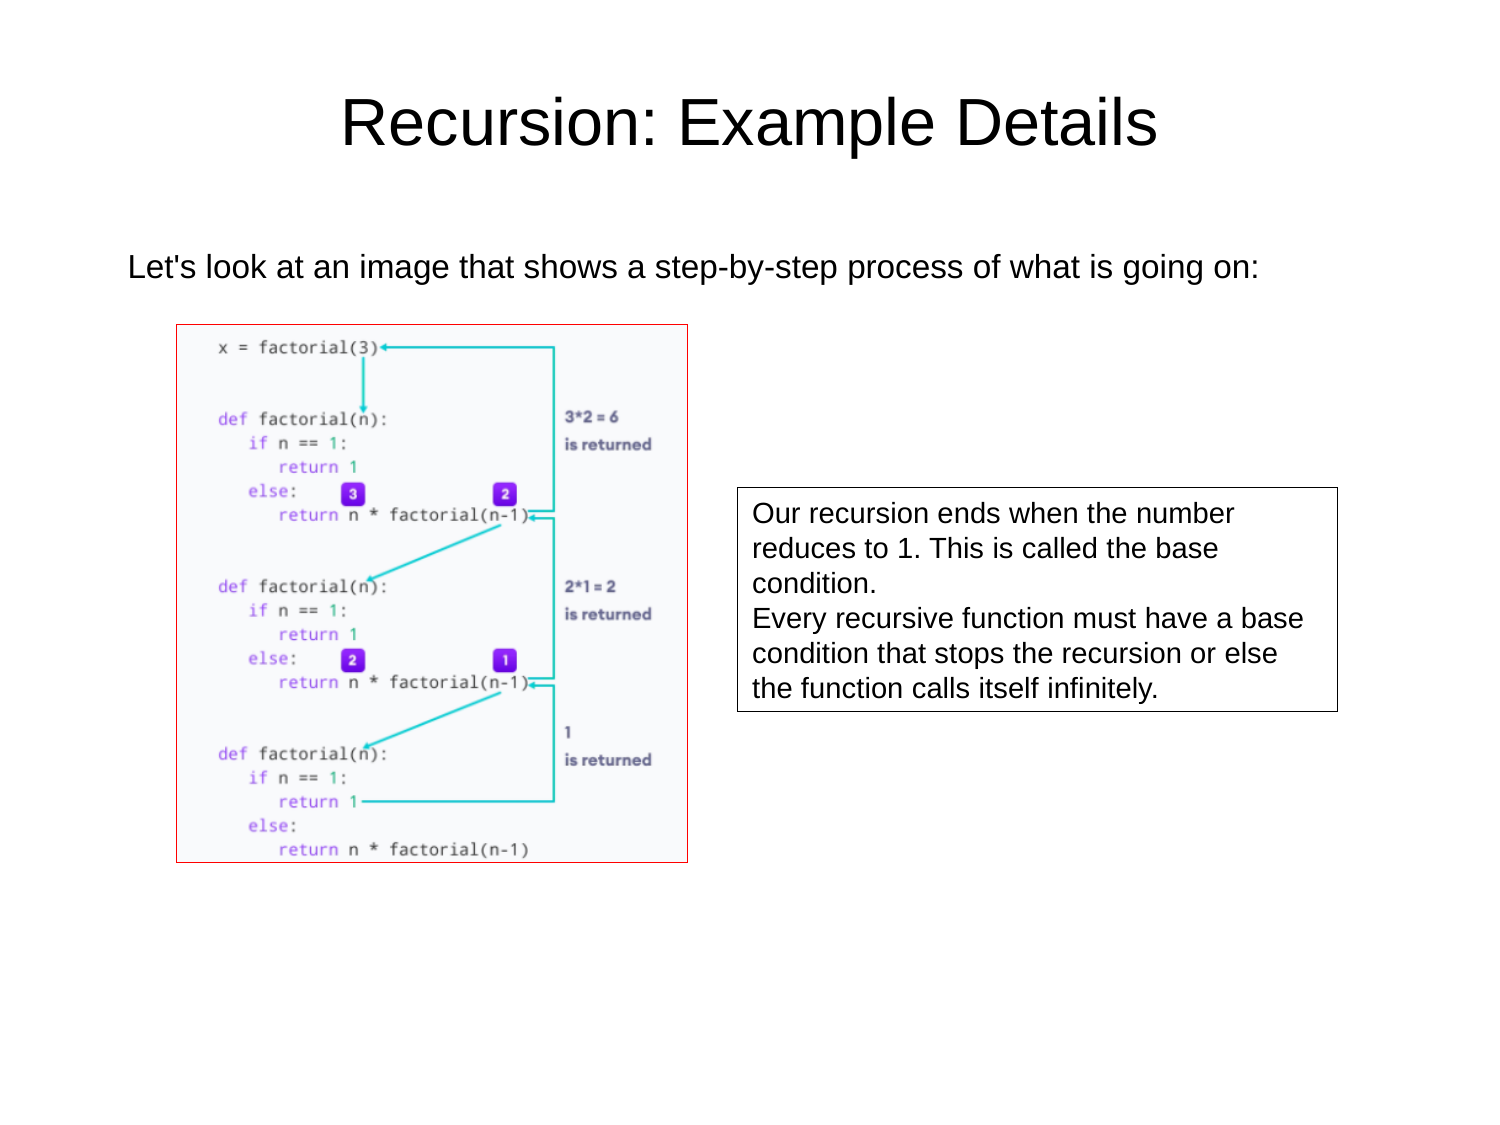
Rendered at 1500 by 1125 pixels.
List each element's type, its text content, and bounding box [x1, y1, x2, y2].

title Recursion: Example Details [112, 24, 1388, 213]
list Let's look at an image that shows a step-by-step process of what is going on: [112, 237, 1388, 1000]
picture [176, 324, 688, 863]
text_box Our recursion ends when the number reduces to 1. This is called the base condition. Every recursive function must have a base condition that stops the recursion or else the function calls itself infinitely. [737, 487, 1338, 712]
